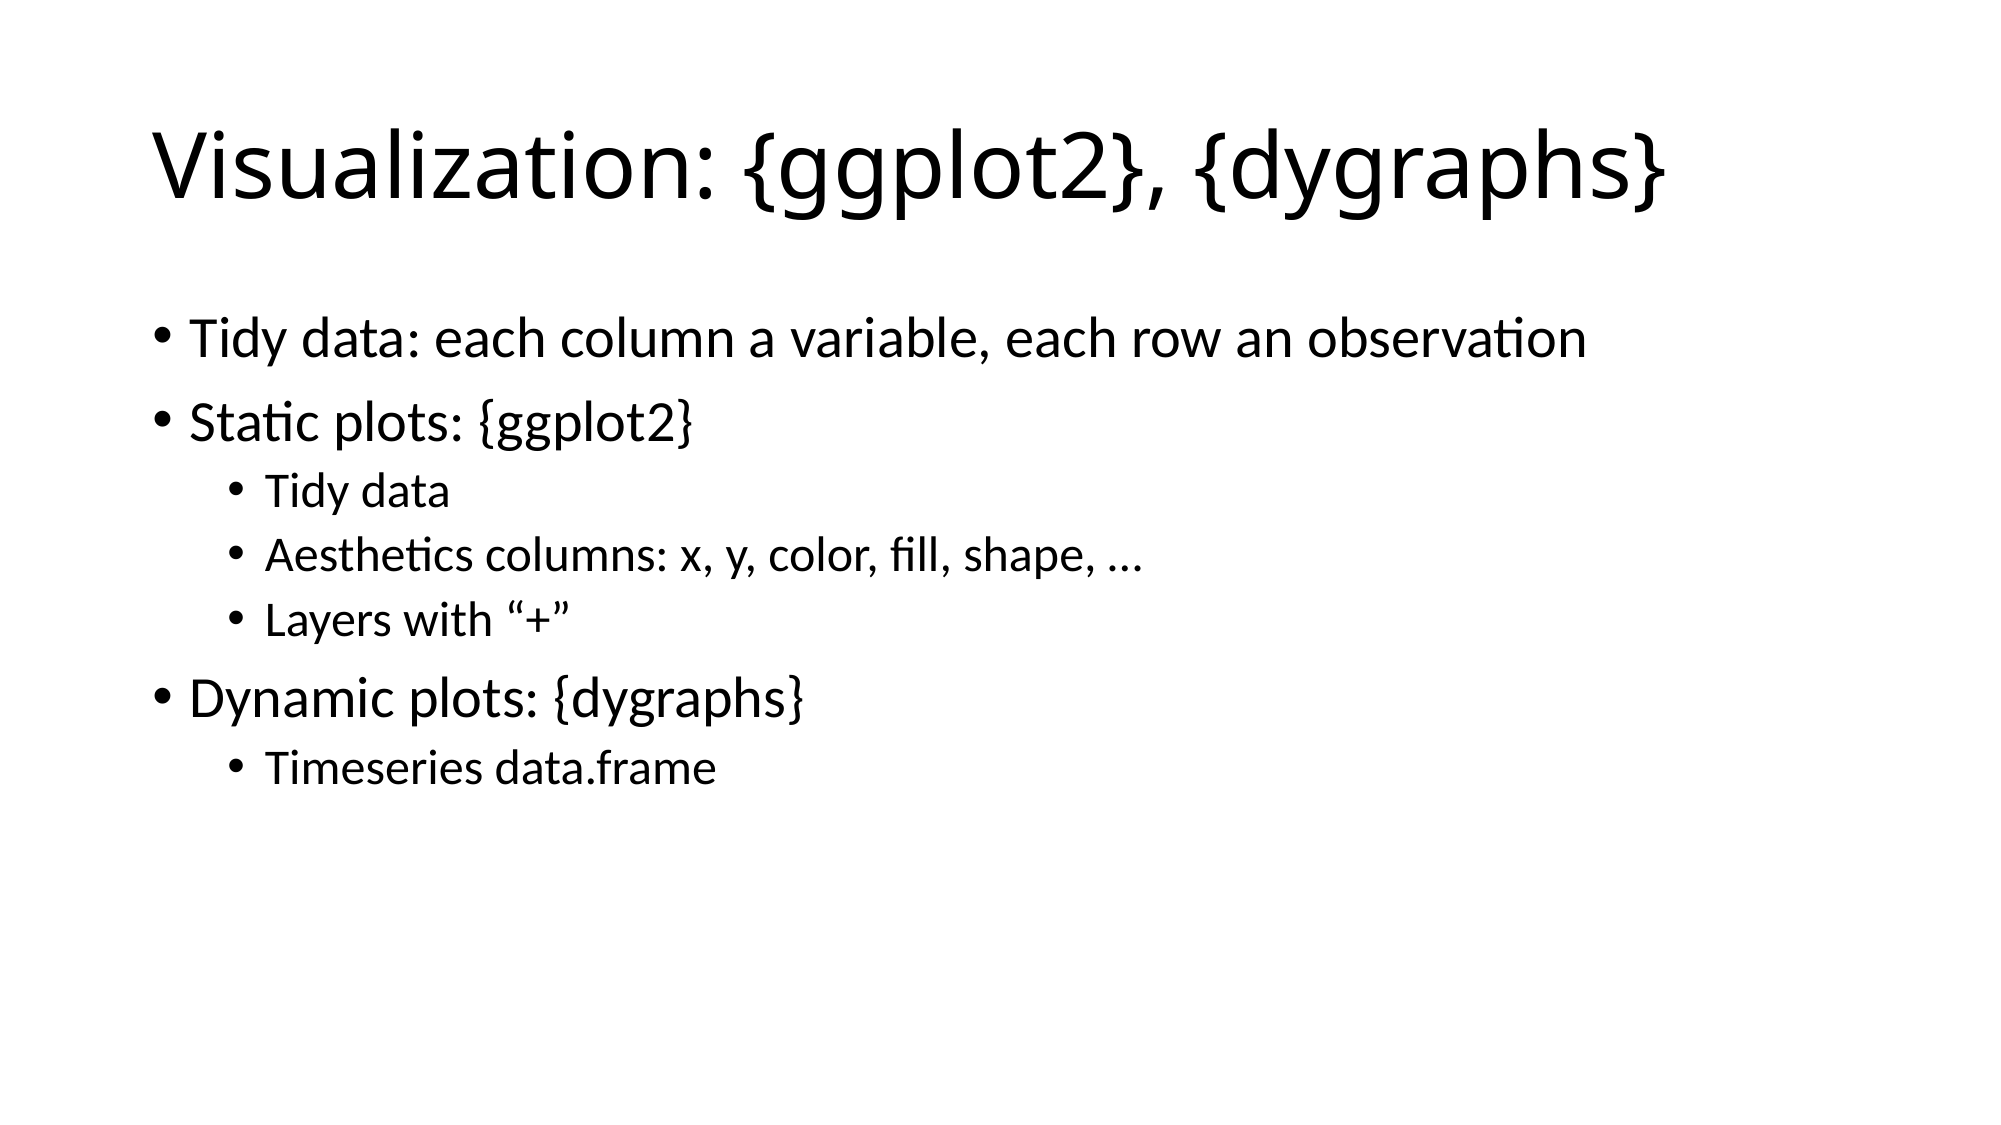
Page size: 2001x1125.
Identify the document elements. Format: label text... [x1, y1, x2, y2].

title Visualization: {ggplot2}, {dygraphs} [137, 59, 1863, 278]
list Tidy data: each column a variable, each row an observation Static plots: {ggplot2} Tidy data Aesthetics columns: x, y, color, fill, shape, … Layers with “+” Dynamic plots: {dygraphs} Timeseries data.frame [137, 299, 1863, 1014]
